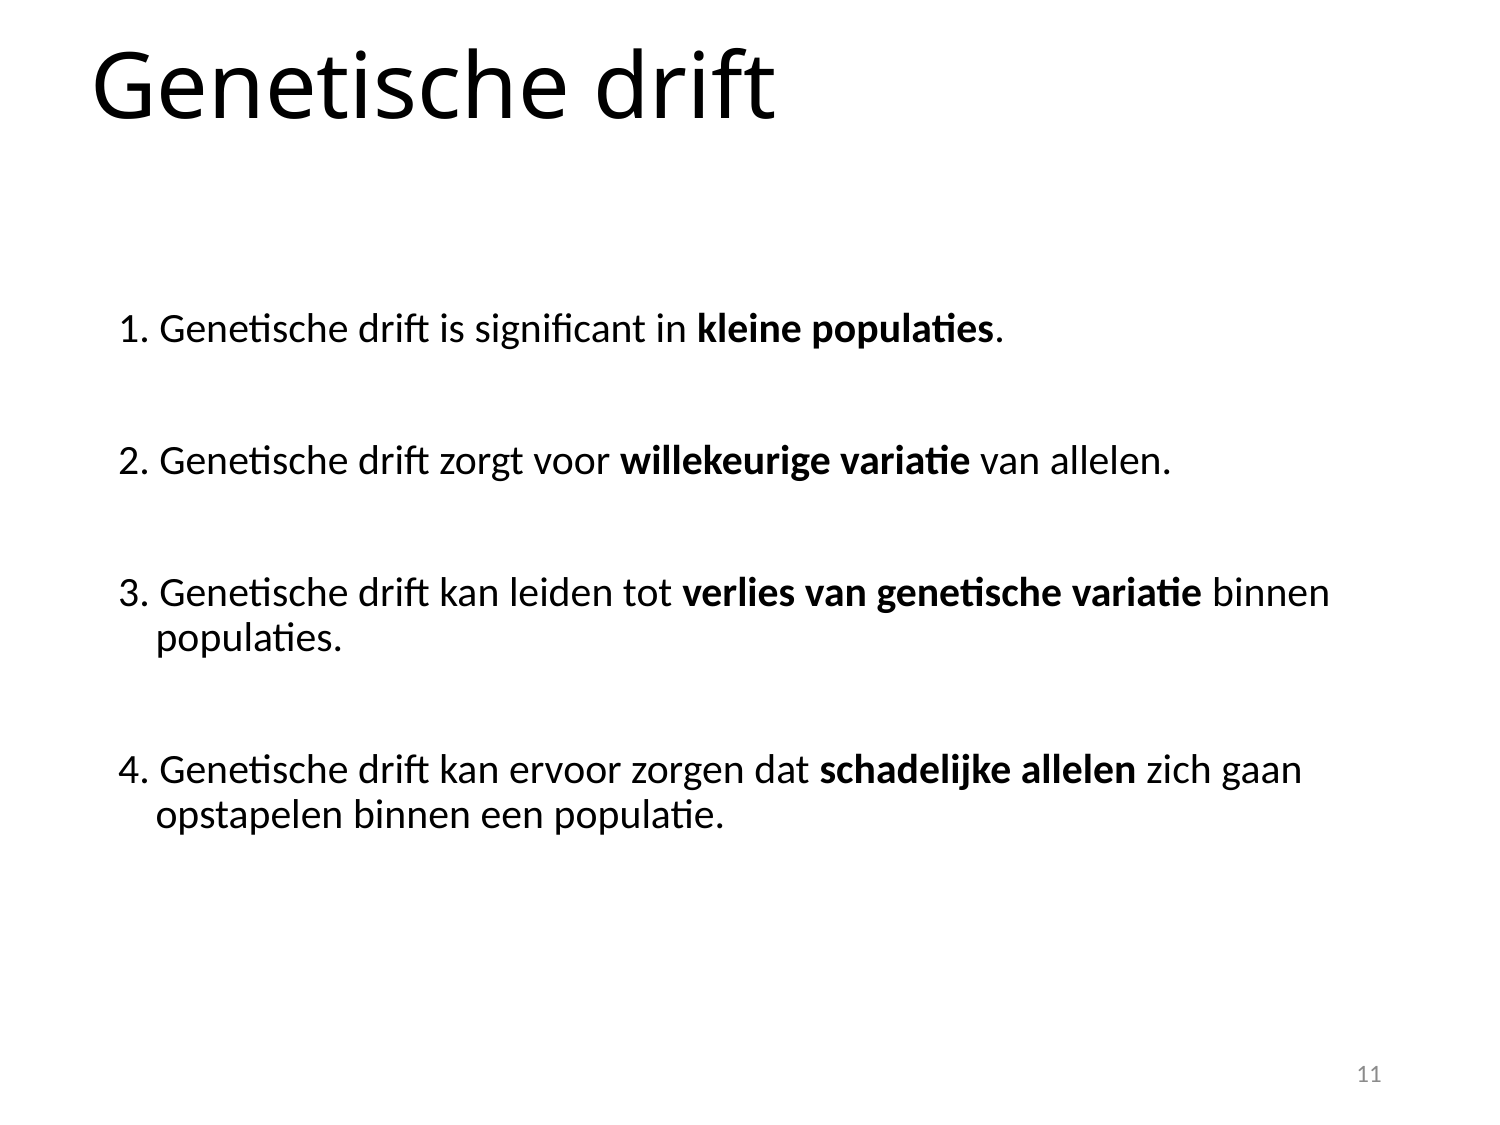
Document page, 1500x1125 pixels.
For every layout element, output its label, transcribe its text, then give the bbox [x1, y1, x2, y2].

title Genetische drift [75, 0, 1425, 183]
list 1. Genetische drift is significant in kleine populaties. 2. Genetische drift zorgt voor willekeurige variatie van allelen. 3. Genetische drift kan leiden tot verlies van genetische variatie binnen populaties. 4. Genetische drift kan ervoor zorgen dat schadelijke allelen zich gaan opstapelen binnen een populatie. [103, 299, 1397, 1014]
slide_number 11 [1059, 1042, 1397, 1103]
